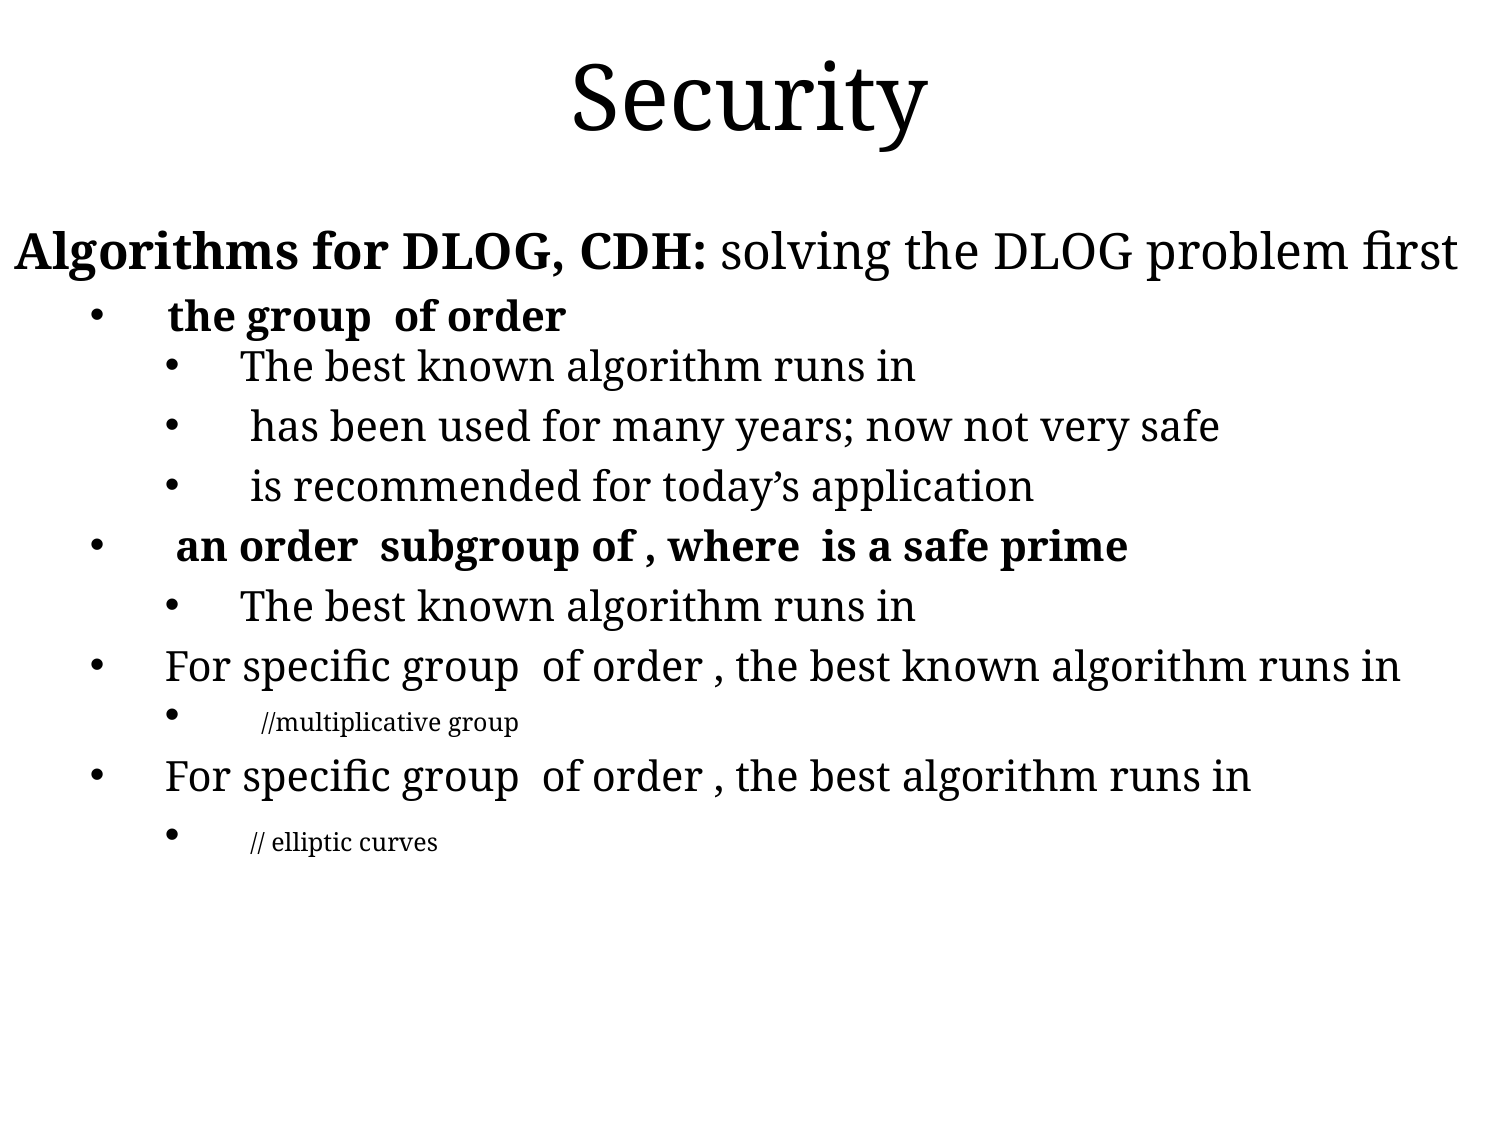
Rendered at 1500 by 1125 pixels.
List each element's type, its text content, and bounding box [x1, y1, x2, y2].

title Security [0, 0, 1500, 188]
